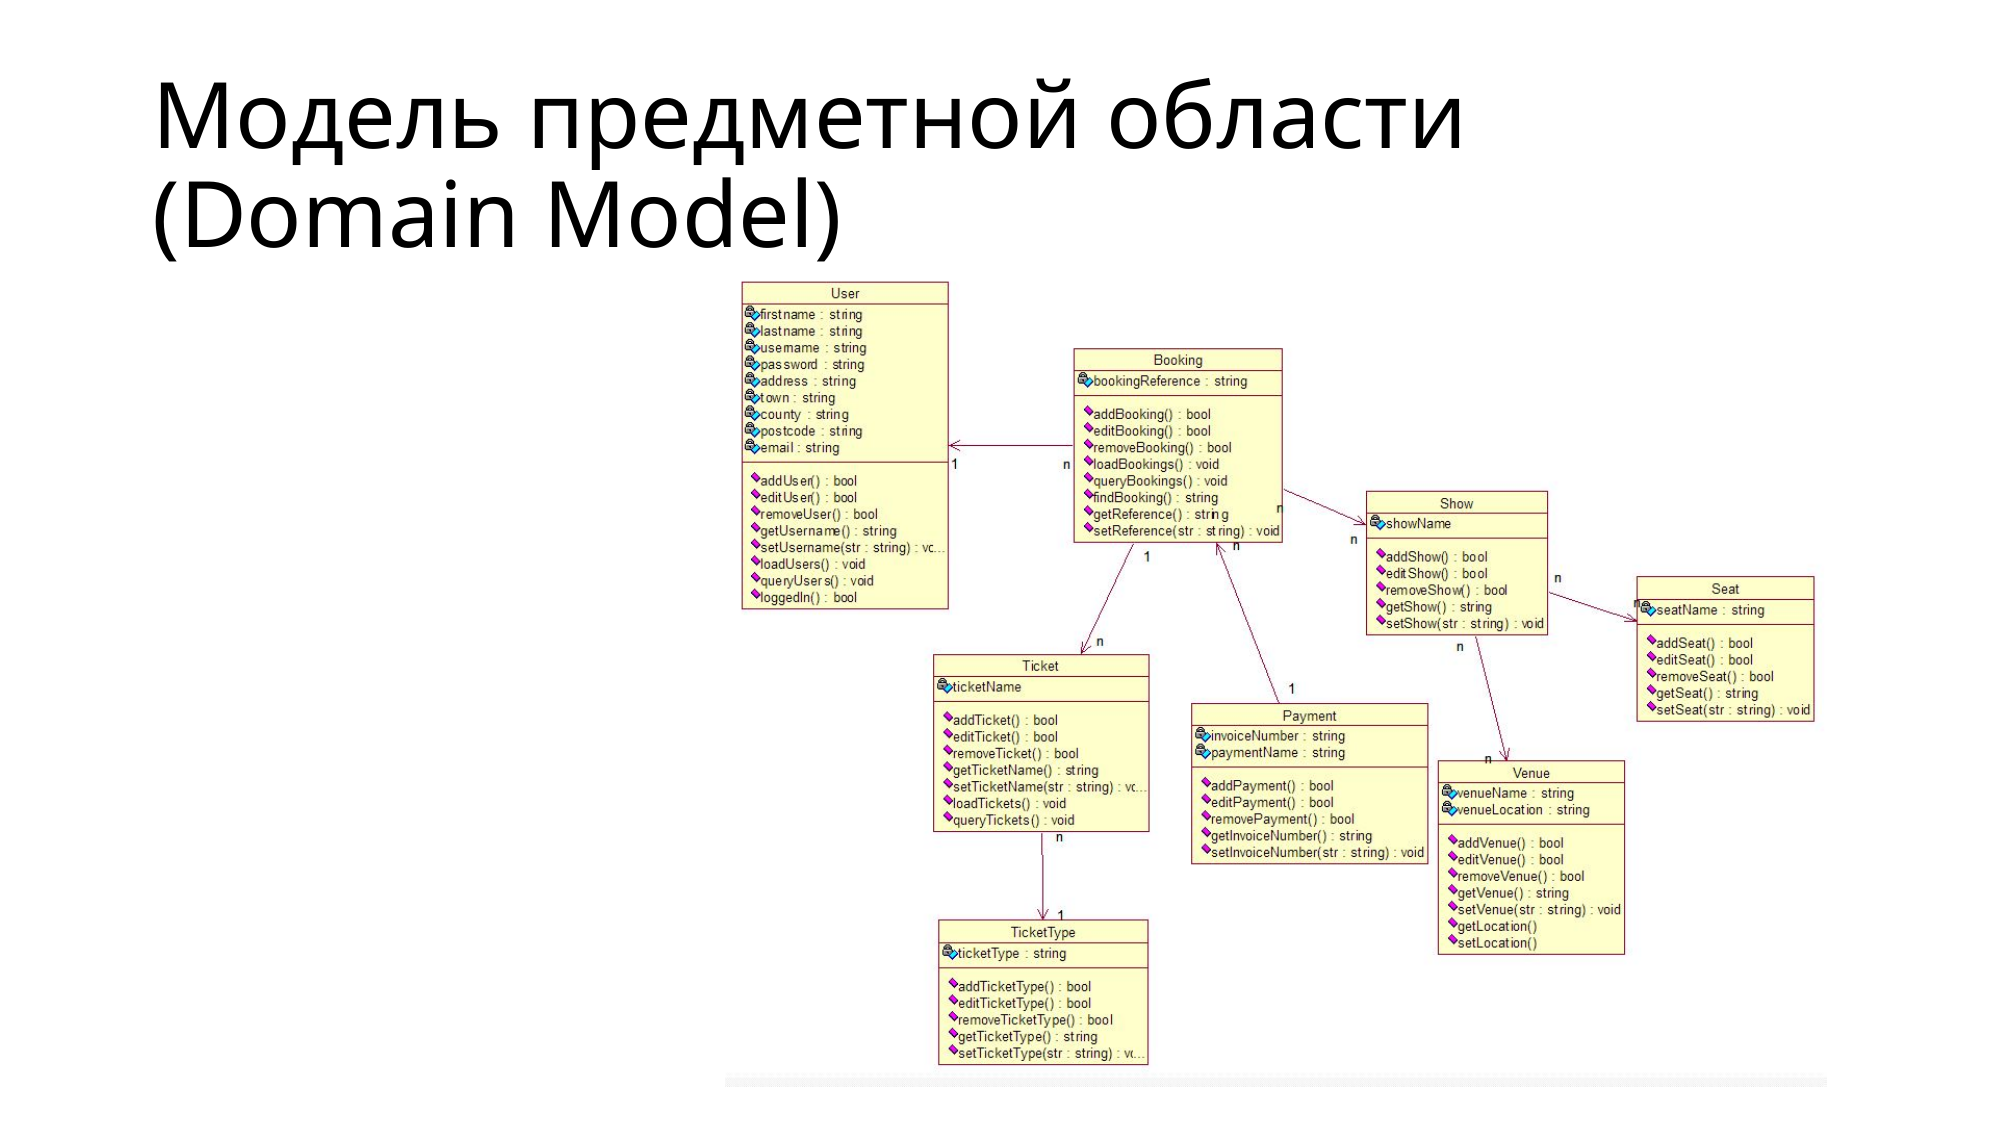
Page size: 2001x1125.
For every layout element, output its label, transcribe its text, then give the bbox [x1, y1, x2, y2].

picture [725, 265, 1827, 1087]
title Модель предметной области (Domain Model) [137, 59, 1863, 278]
